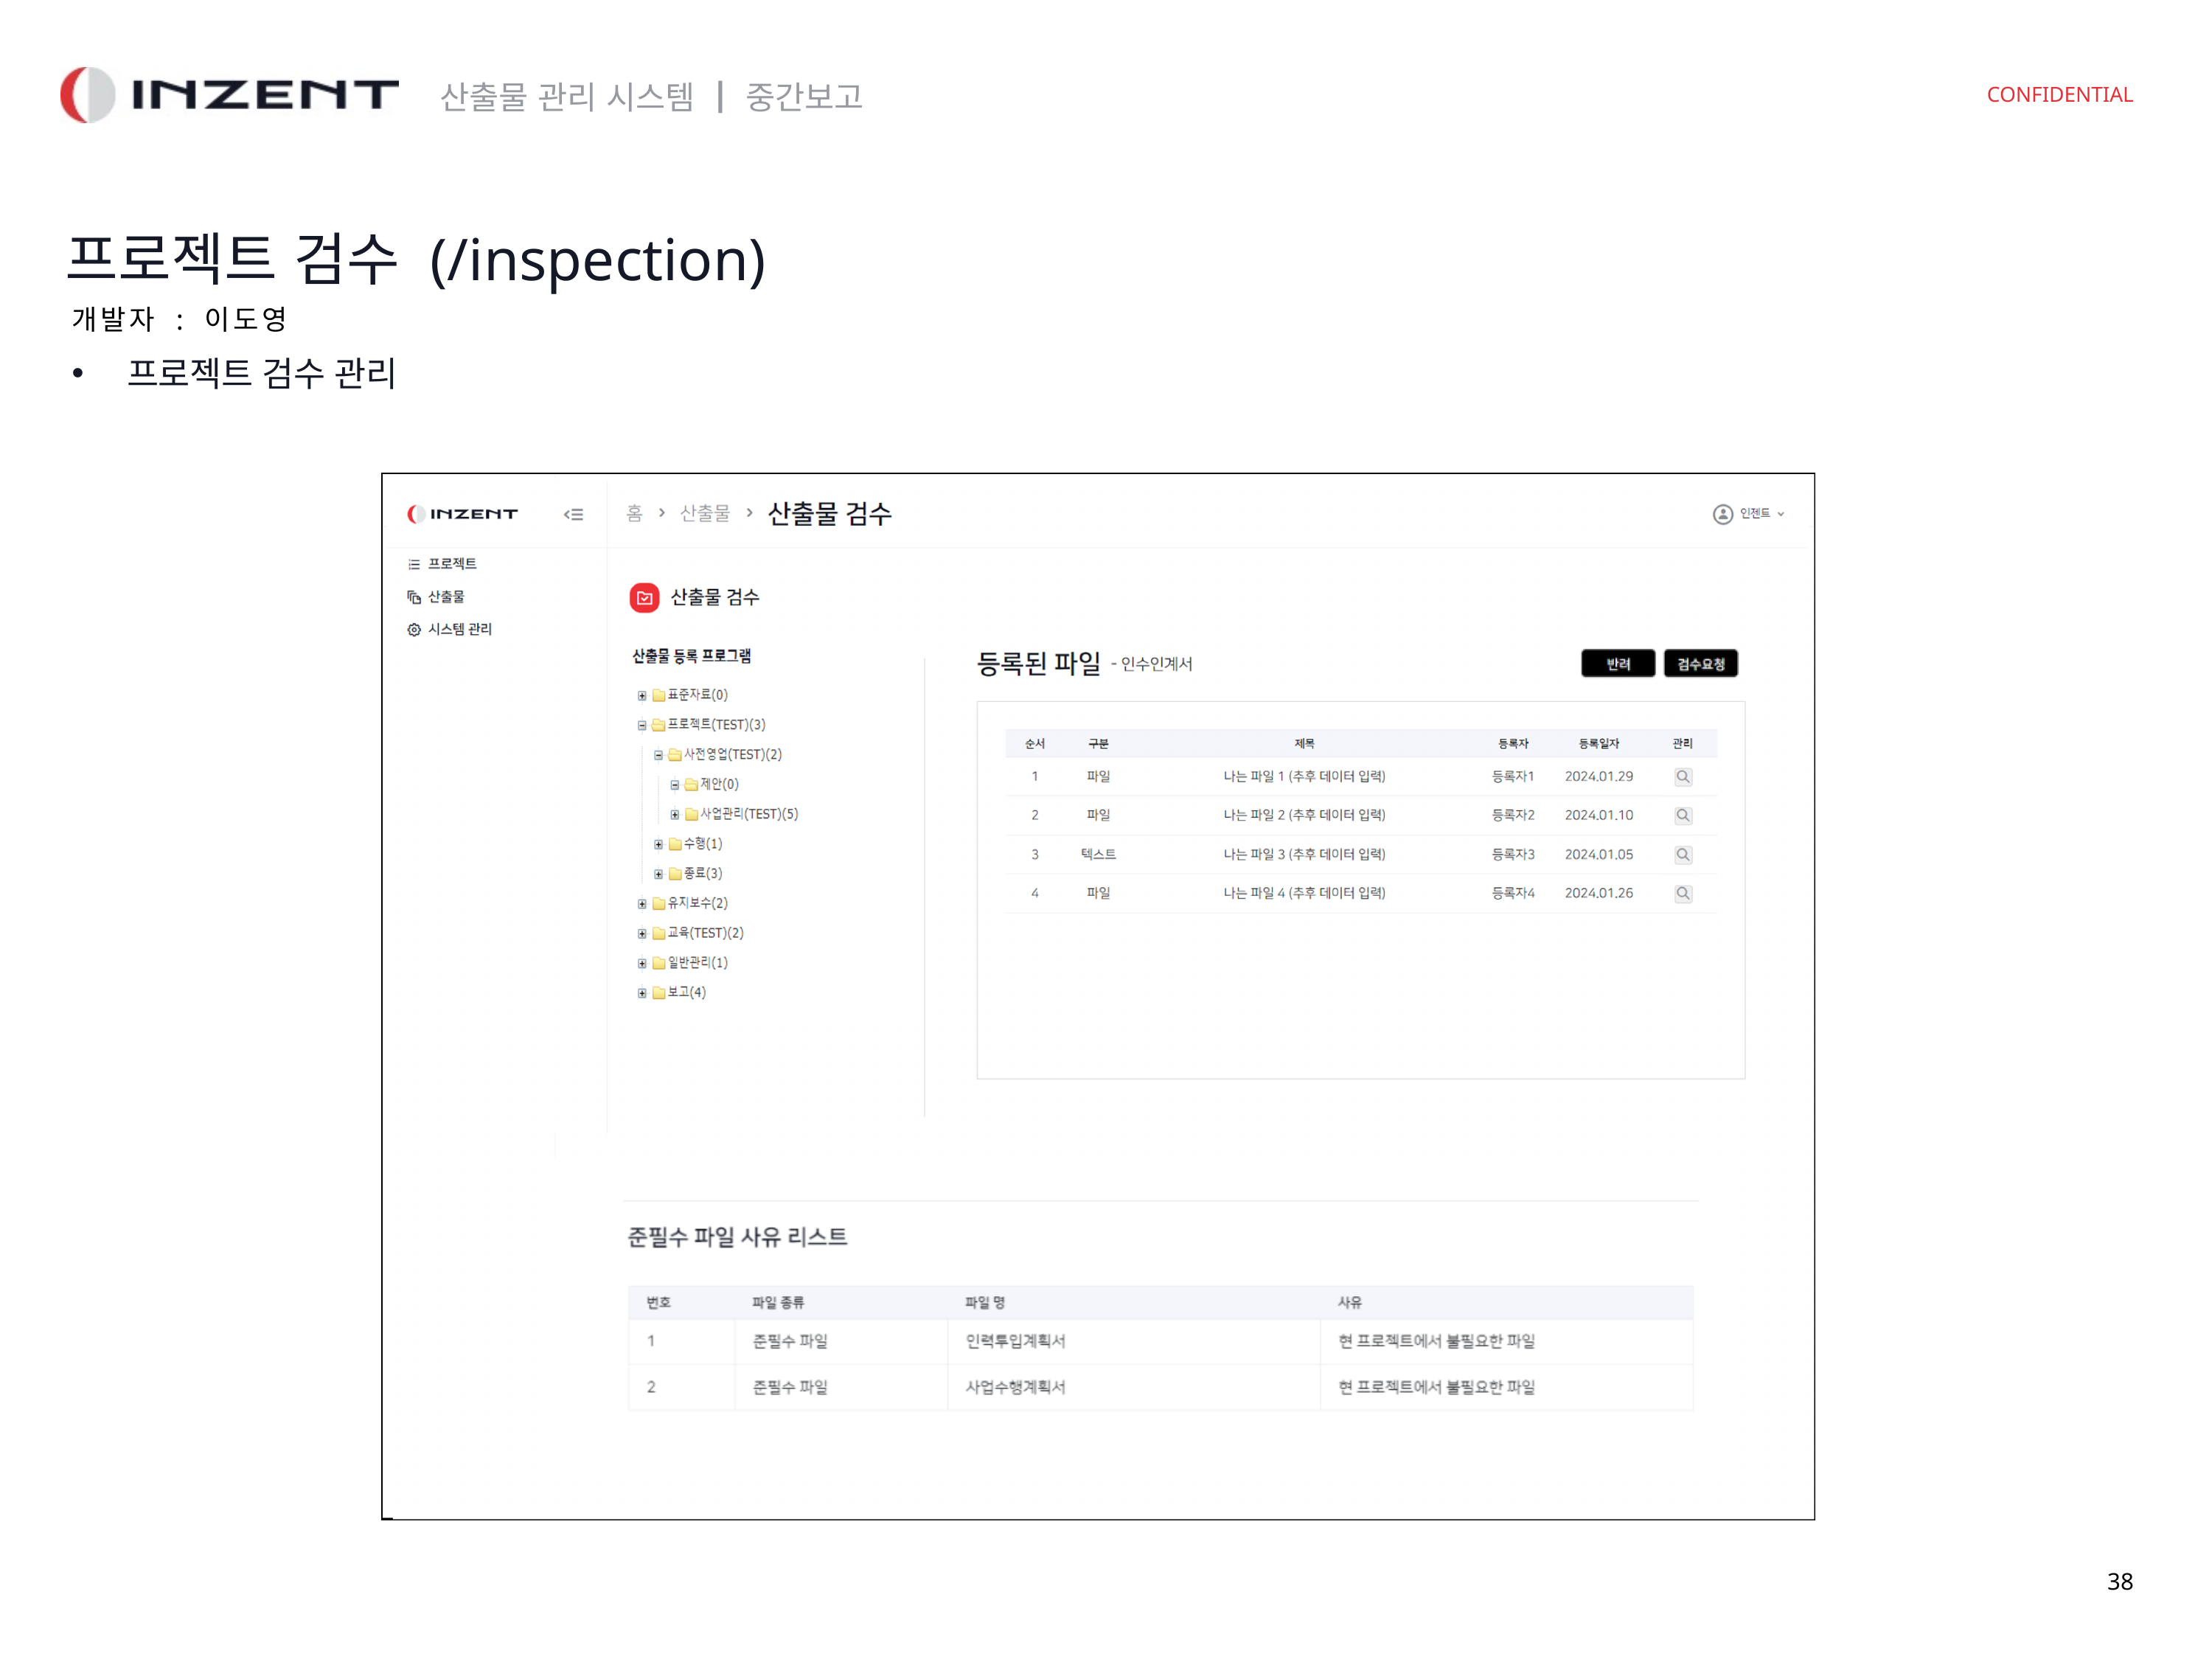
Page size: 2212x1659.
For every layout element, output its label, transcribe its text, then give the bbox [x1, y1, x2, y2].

slide_number 38 [1764, 1565, 2145, 1601]
text_box 프로젝트 검수 관리 [60, 342, 1543, 1475]
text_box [381, 473, 1815, 1521]
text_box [60, 218, 2152, 342]
picture [60, 67, 399, 123]
